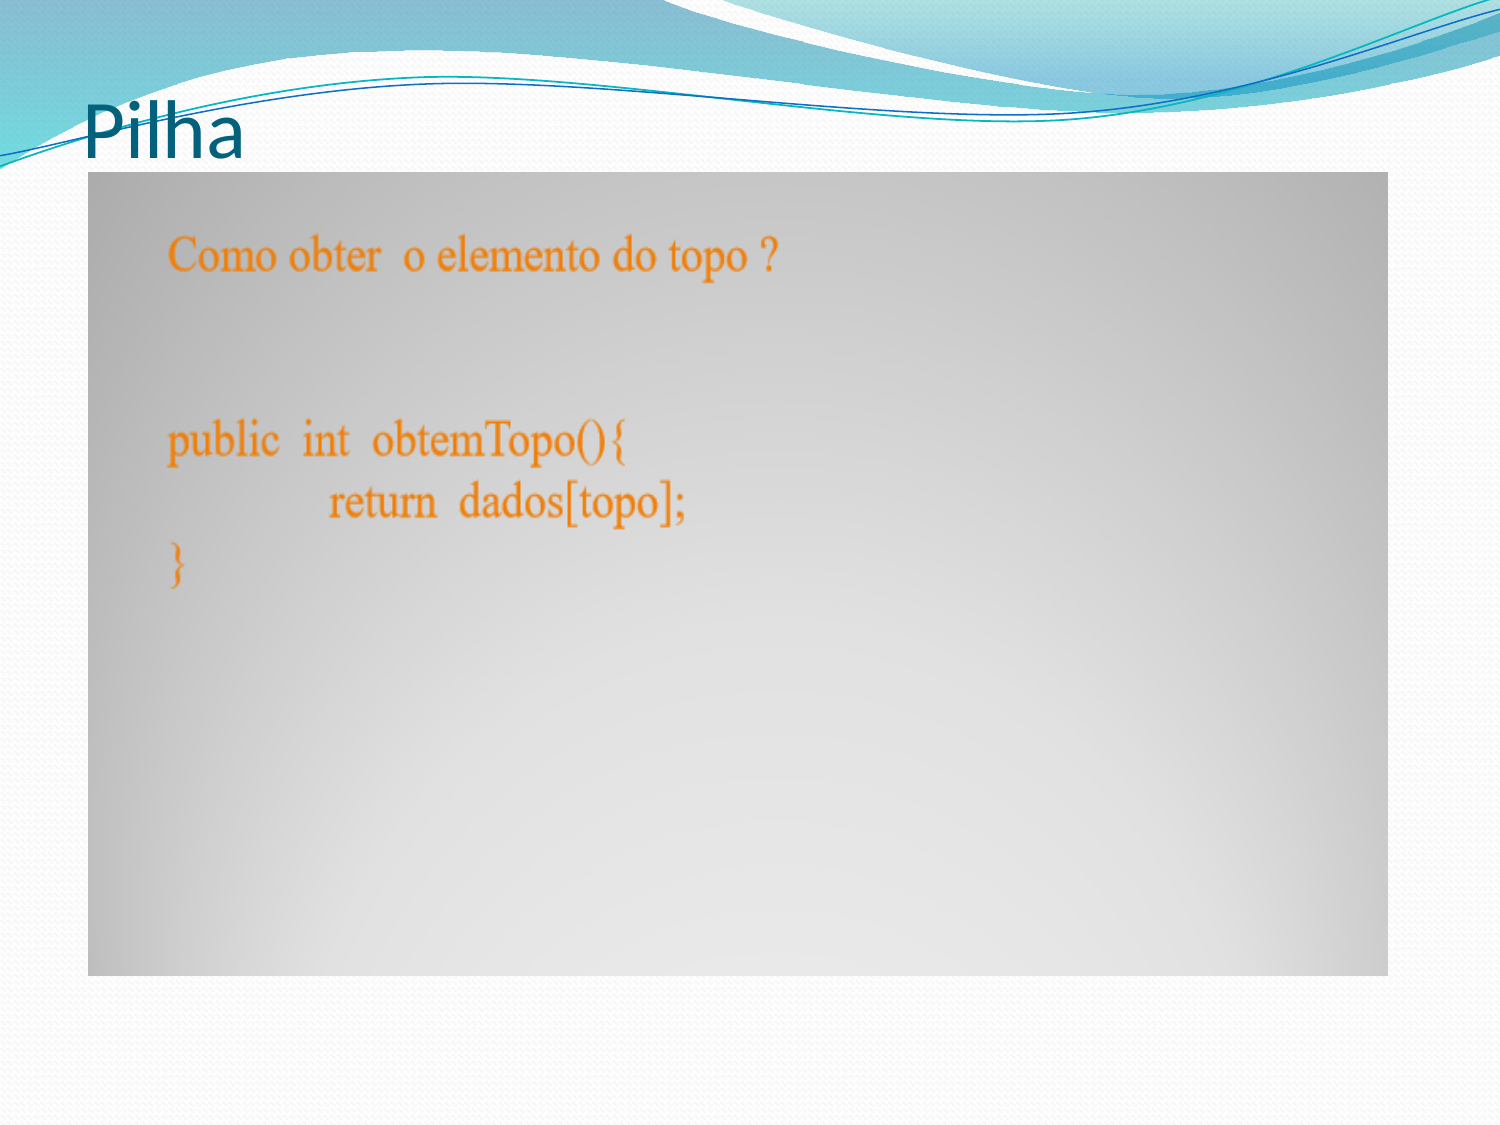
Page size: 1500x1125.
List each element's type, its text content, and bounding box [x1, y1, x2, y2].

picture [88, 172, 1389, 977]
title Pilha [82, 35, 1432, 176]
